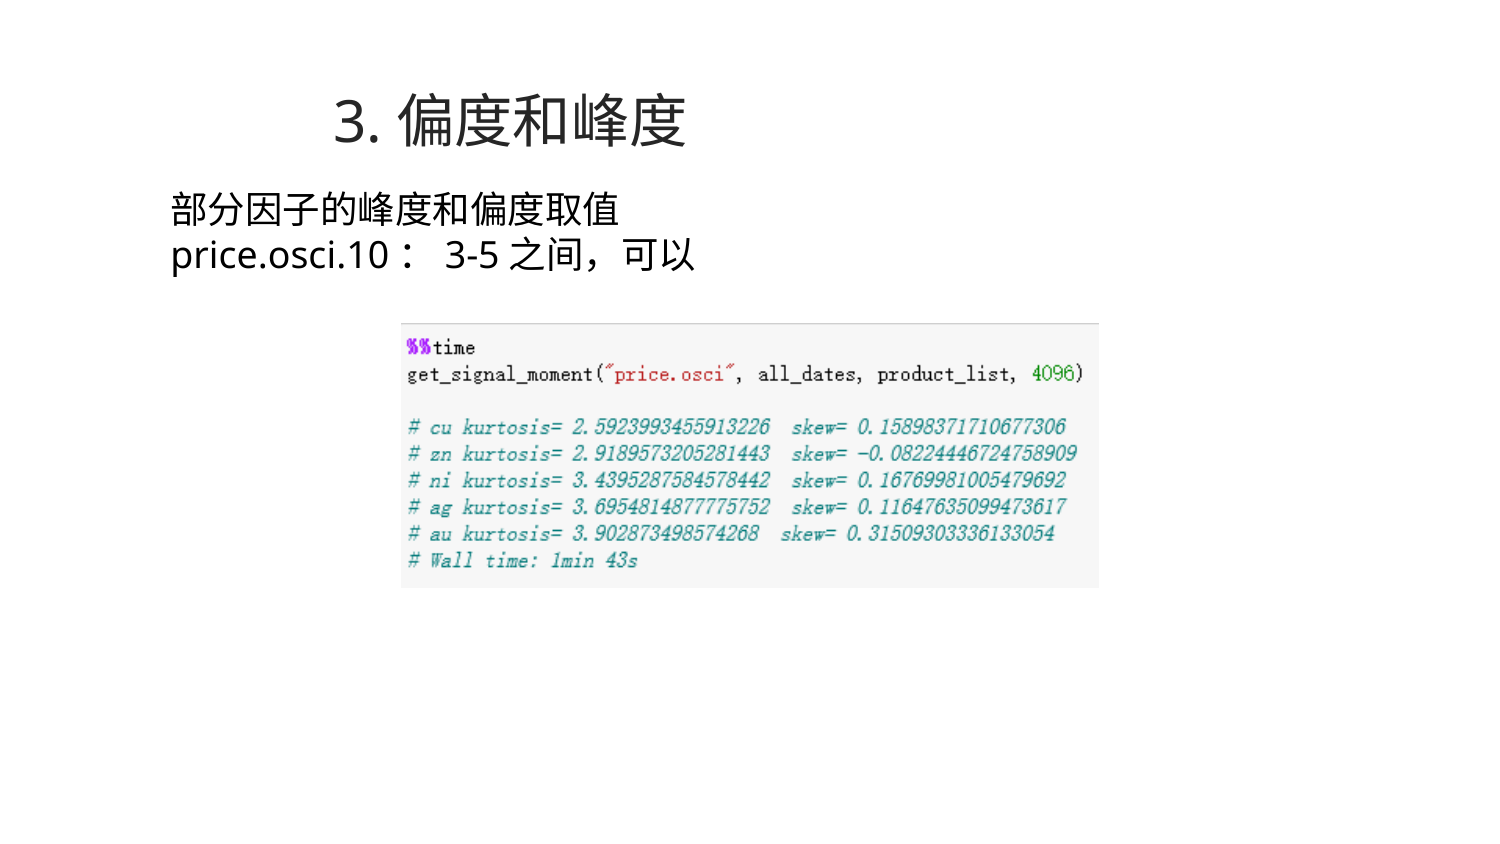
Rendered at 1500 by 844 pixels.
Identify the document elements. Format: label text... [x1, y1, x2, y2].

title 3.偏度和峰度 [319, 76, 1416, 180]
picture [401, 323, 1099, 589]
text_box 部分因子的峰度和偏度取值 price.osci.10：3-5之间，可以 [155, 179, 1332, 284]
